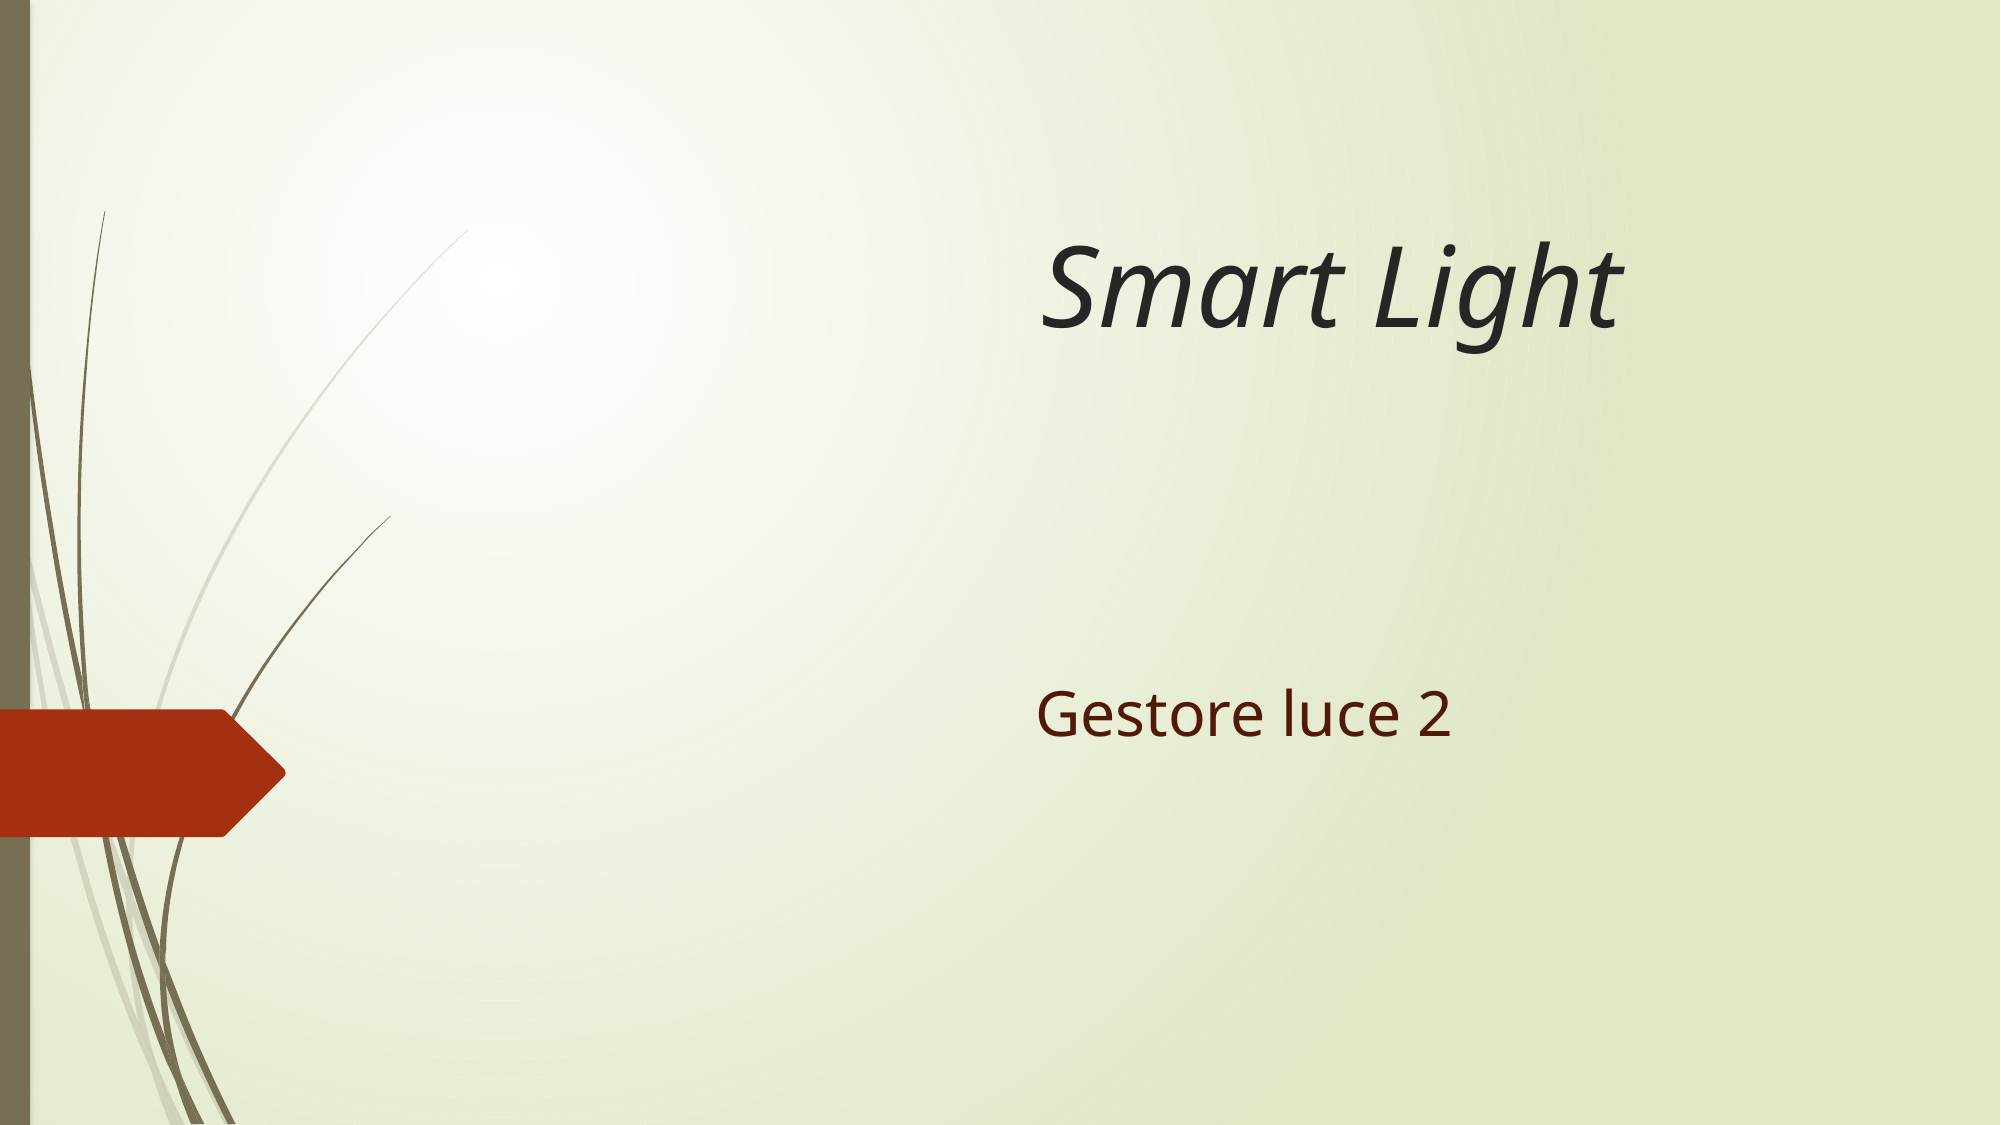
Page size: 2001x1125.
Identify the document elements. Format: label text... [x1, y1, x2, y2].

title Smart Light [999, 140, 1638, 358]
subtitle Gestore luce 2 [999, 666, 1470, 767]
